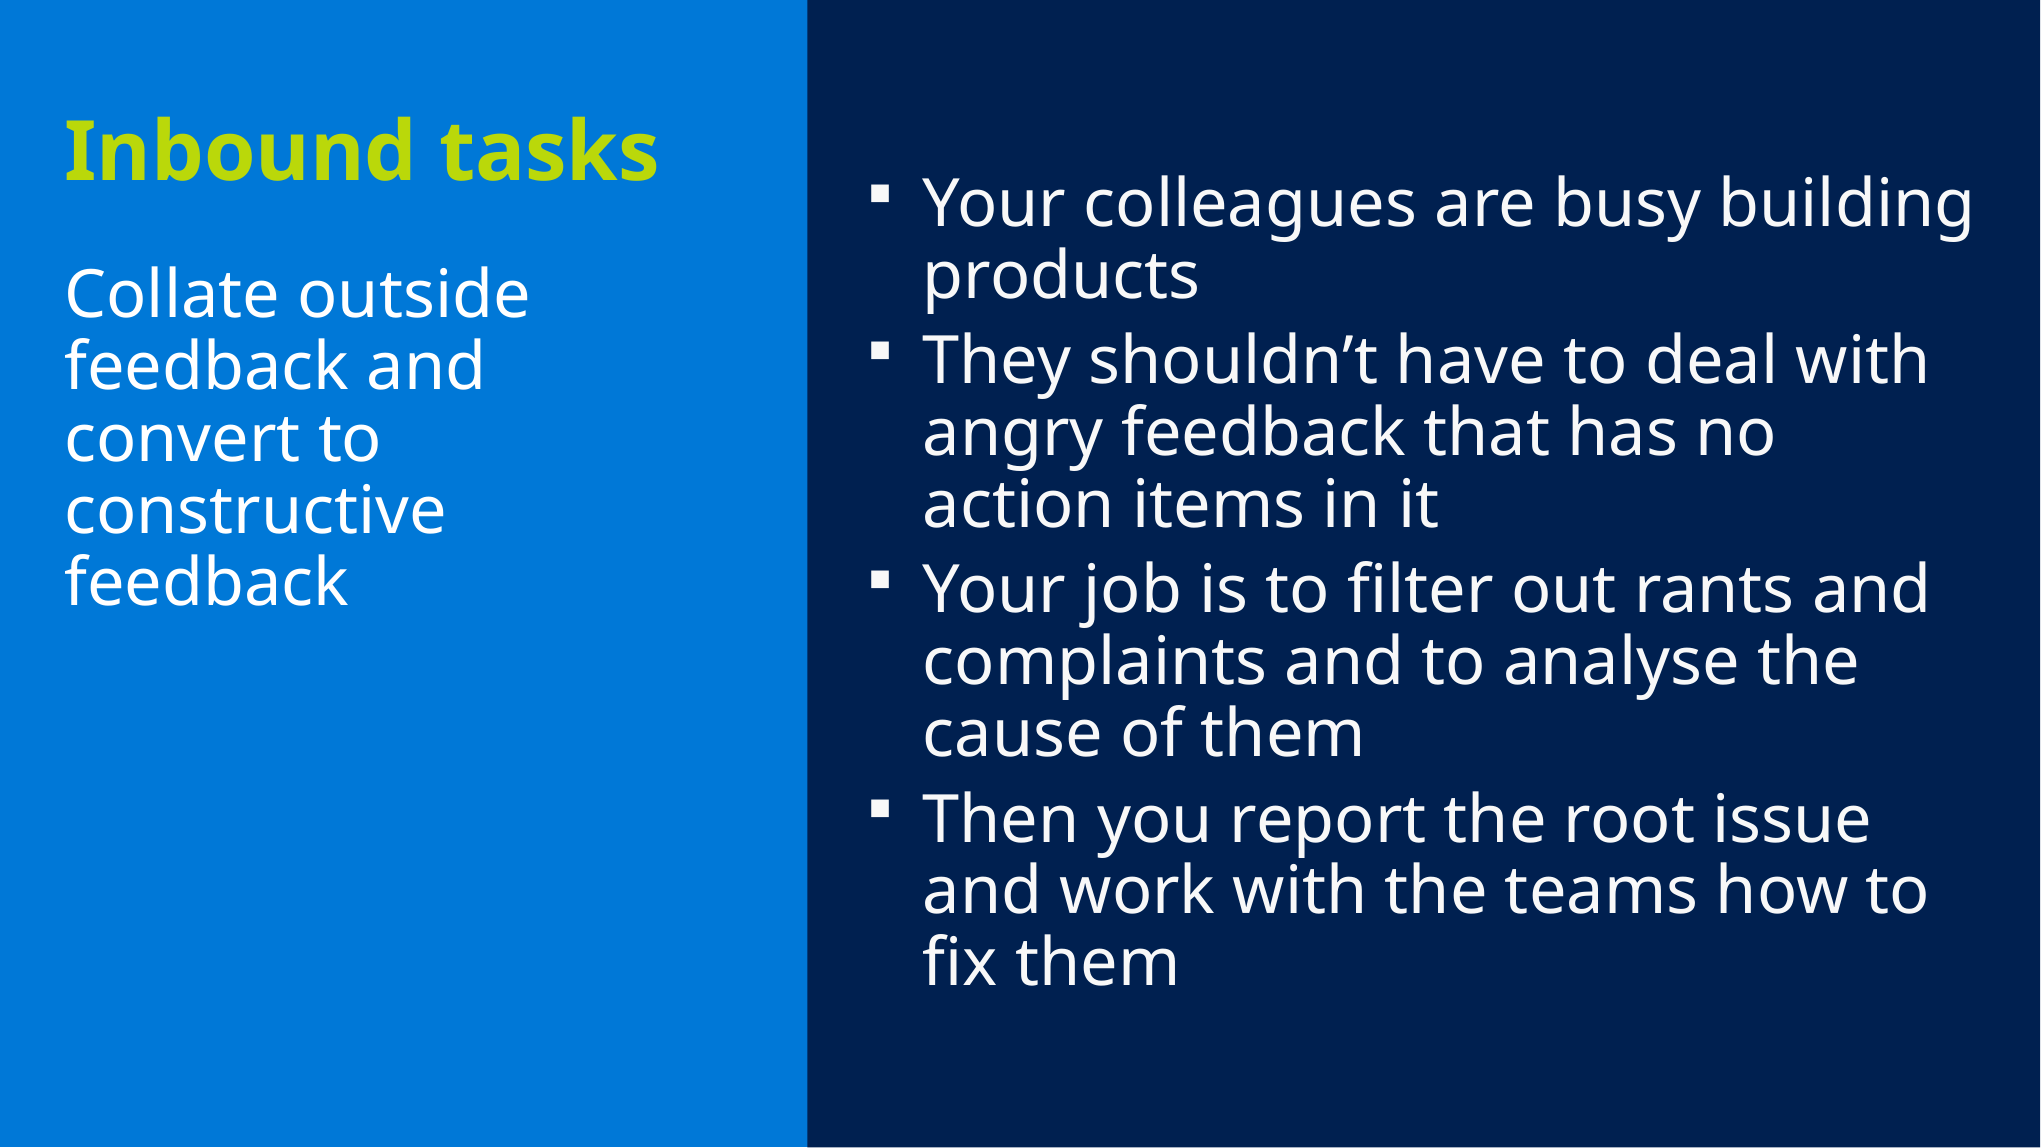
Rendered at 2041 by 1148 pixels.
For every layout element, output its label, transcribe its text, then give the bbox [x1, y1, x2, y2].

text_box Your colleagues are busy building products They shouldn’t have to deal with angry feedback that has no action items in it Your job is to filter out rants and complaints and to analyse the cause of them Then you report the root issue and work with the teams how to fix them [807, 0, 2041, 1148]
text_box Collate outside feedback and convert to constructive feedback [49, 252, 749, 1106]
text_box Inbound tasks [49, 101, 807, 232]
